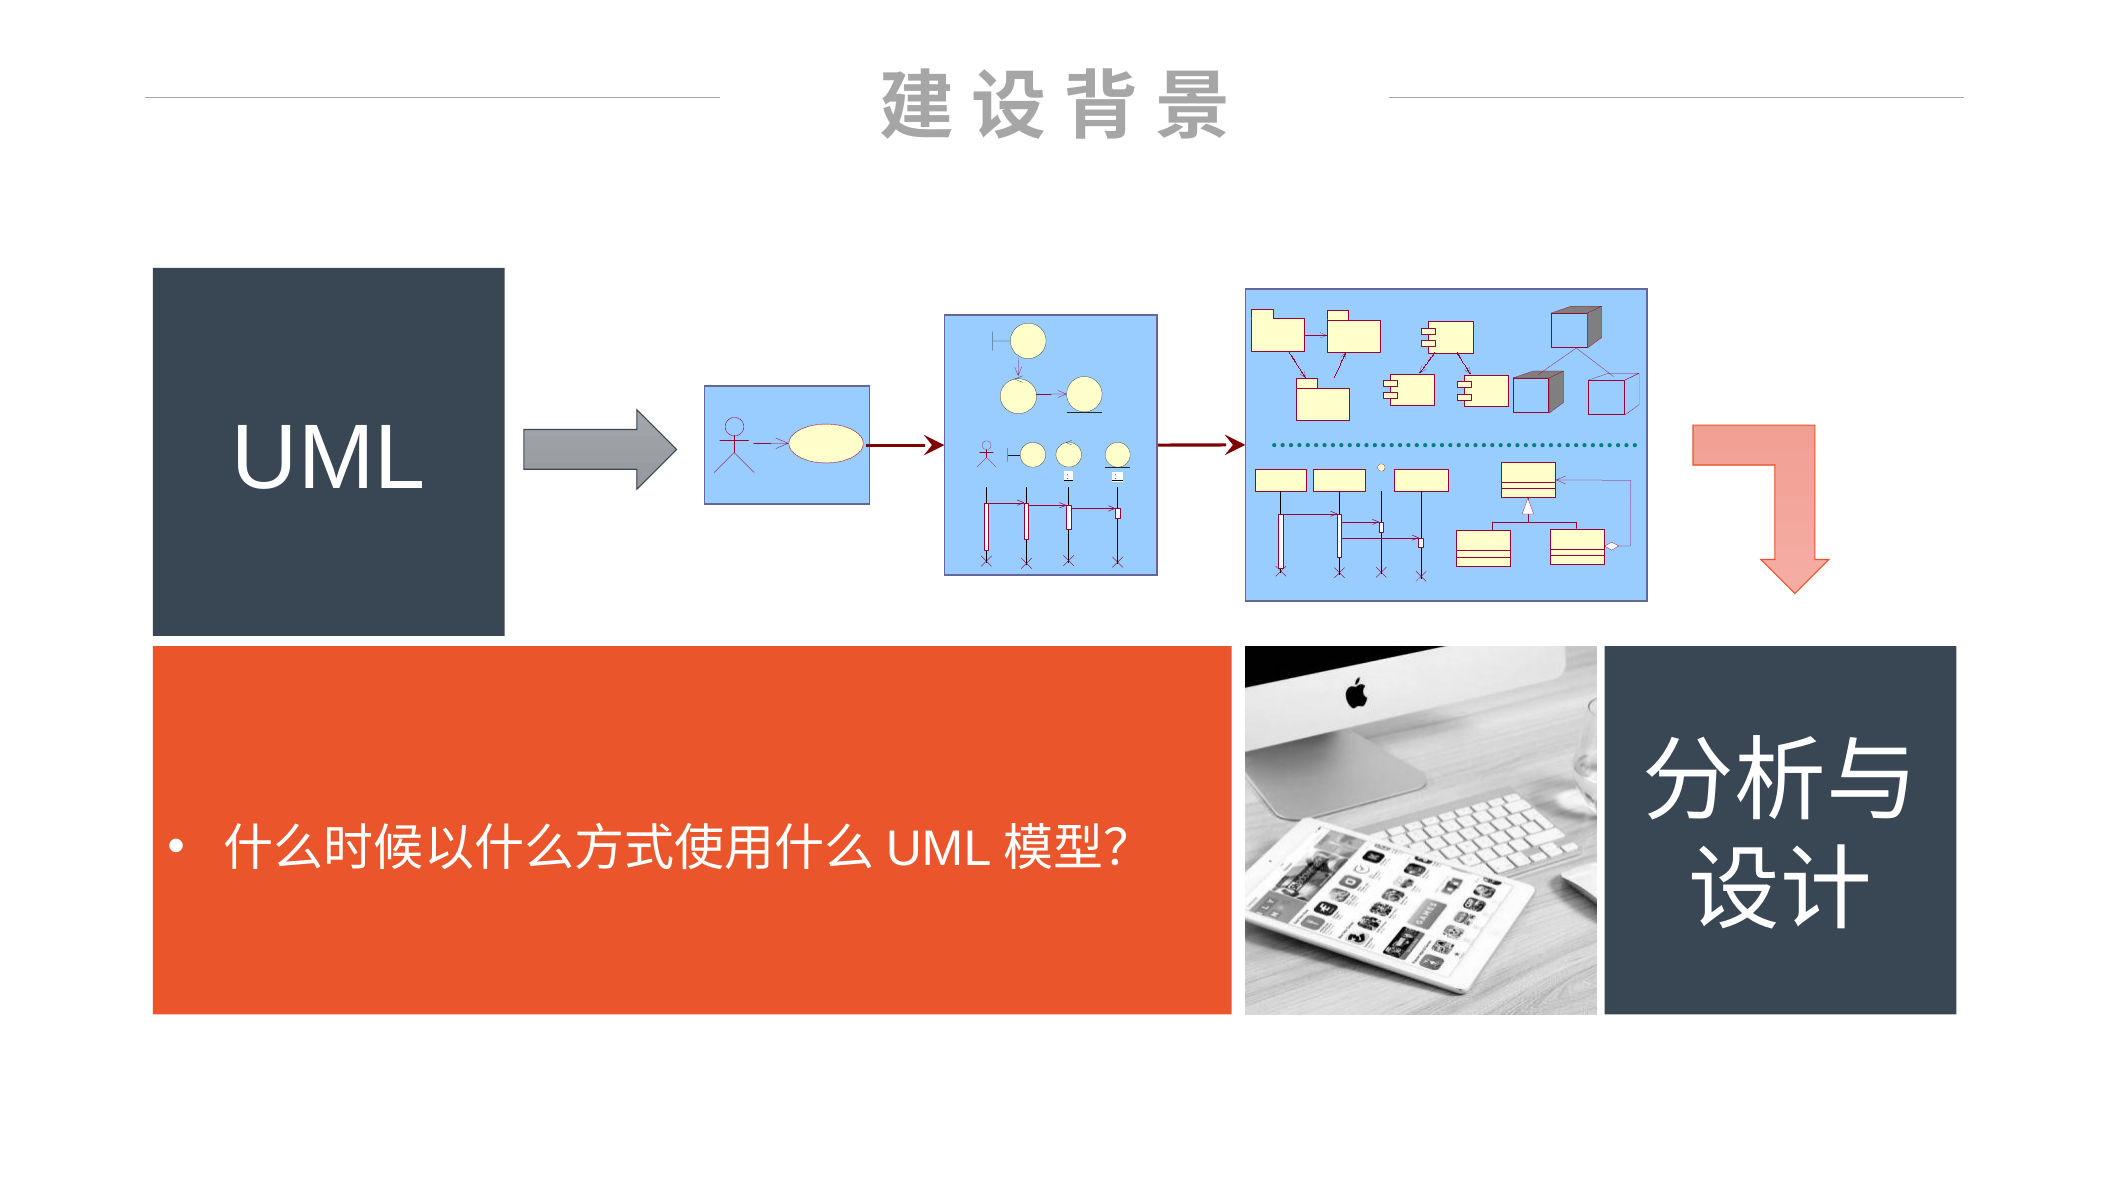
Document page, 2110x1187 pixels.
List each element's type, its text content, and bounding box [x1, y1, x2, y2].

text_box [664, 288, 1647, 601]
text_box 什么时候以什么方式使用什么UML模型？ [152, 645, 1233, 1015]
text_box UML [152, 267, 506, 637]
text_box 分析与设计 [1604, 645, 1957, 1015]
text_box 建 设 背 景 [730, 98, 1379, 148]
text_box 建 设 背 景 [730, 56, 1379, 96]
text_box [1692, 424, 1831, 595]
text_box [523, 408, 664, 491]
text_box [1244, 645, 1598, 1015]
